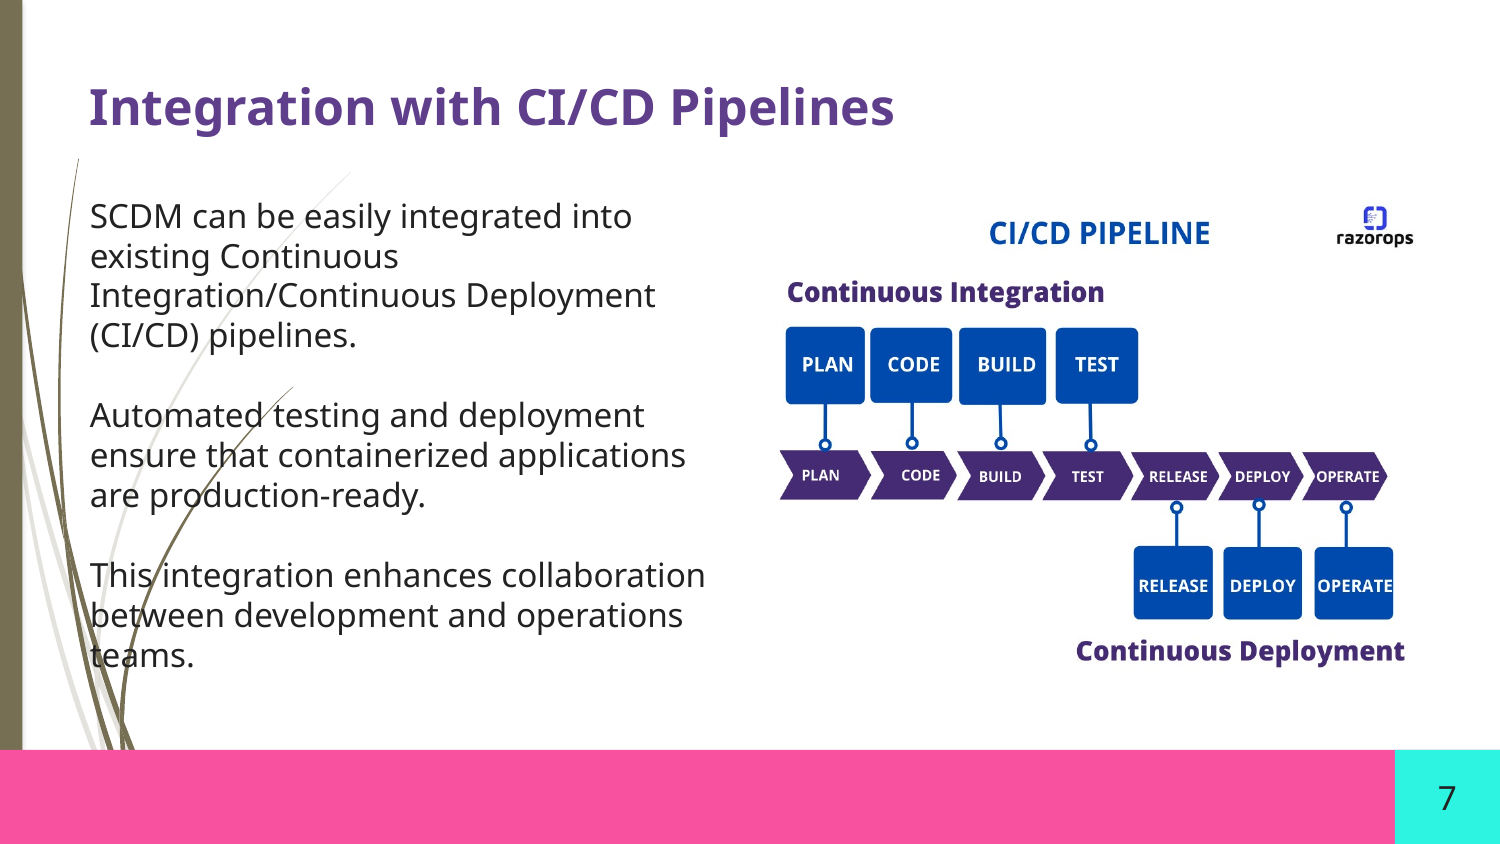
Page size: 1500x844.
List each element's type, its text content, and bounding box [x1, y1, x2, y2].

text_box [0, 749, 1394, 844]
text_box SCDM can be easily integrated into existing Continuous Integration/Continuous Deployment (CI/CD) pipelines. Automated testing and deployment ensure that containerized applications are production-ready. This integration enhances collaboration between development and operations teams. [74, 187, 749, 713]
picture [749, 187, 1426, 713]
text_box 7 [1394, 749, 1500, 844]
text_box Integration with CI/CD Pipelines [74, 37, 1425, 173]
